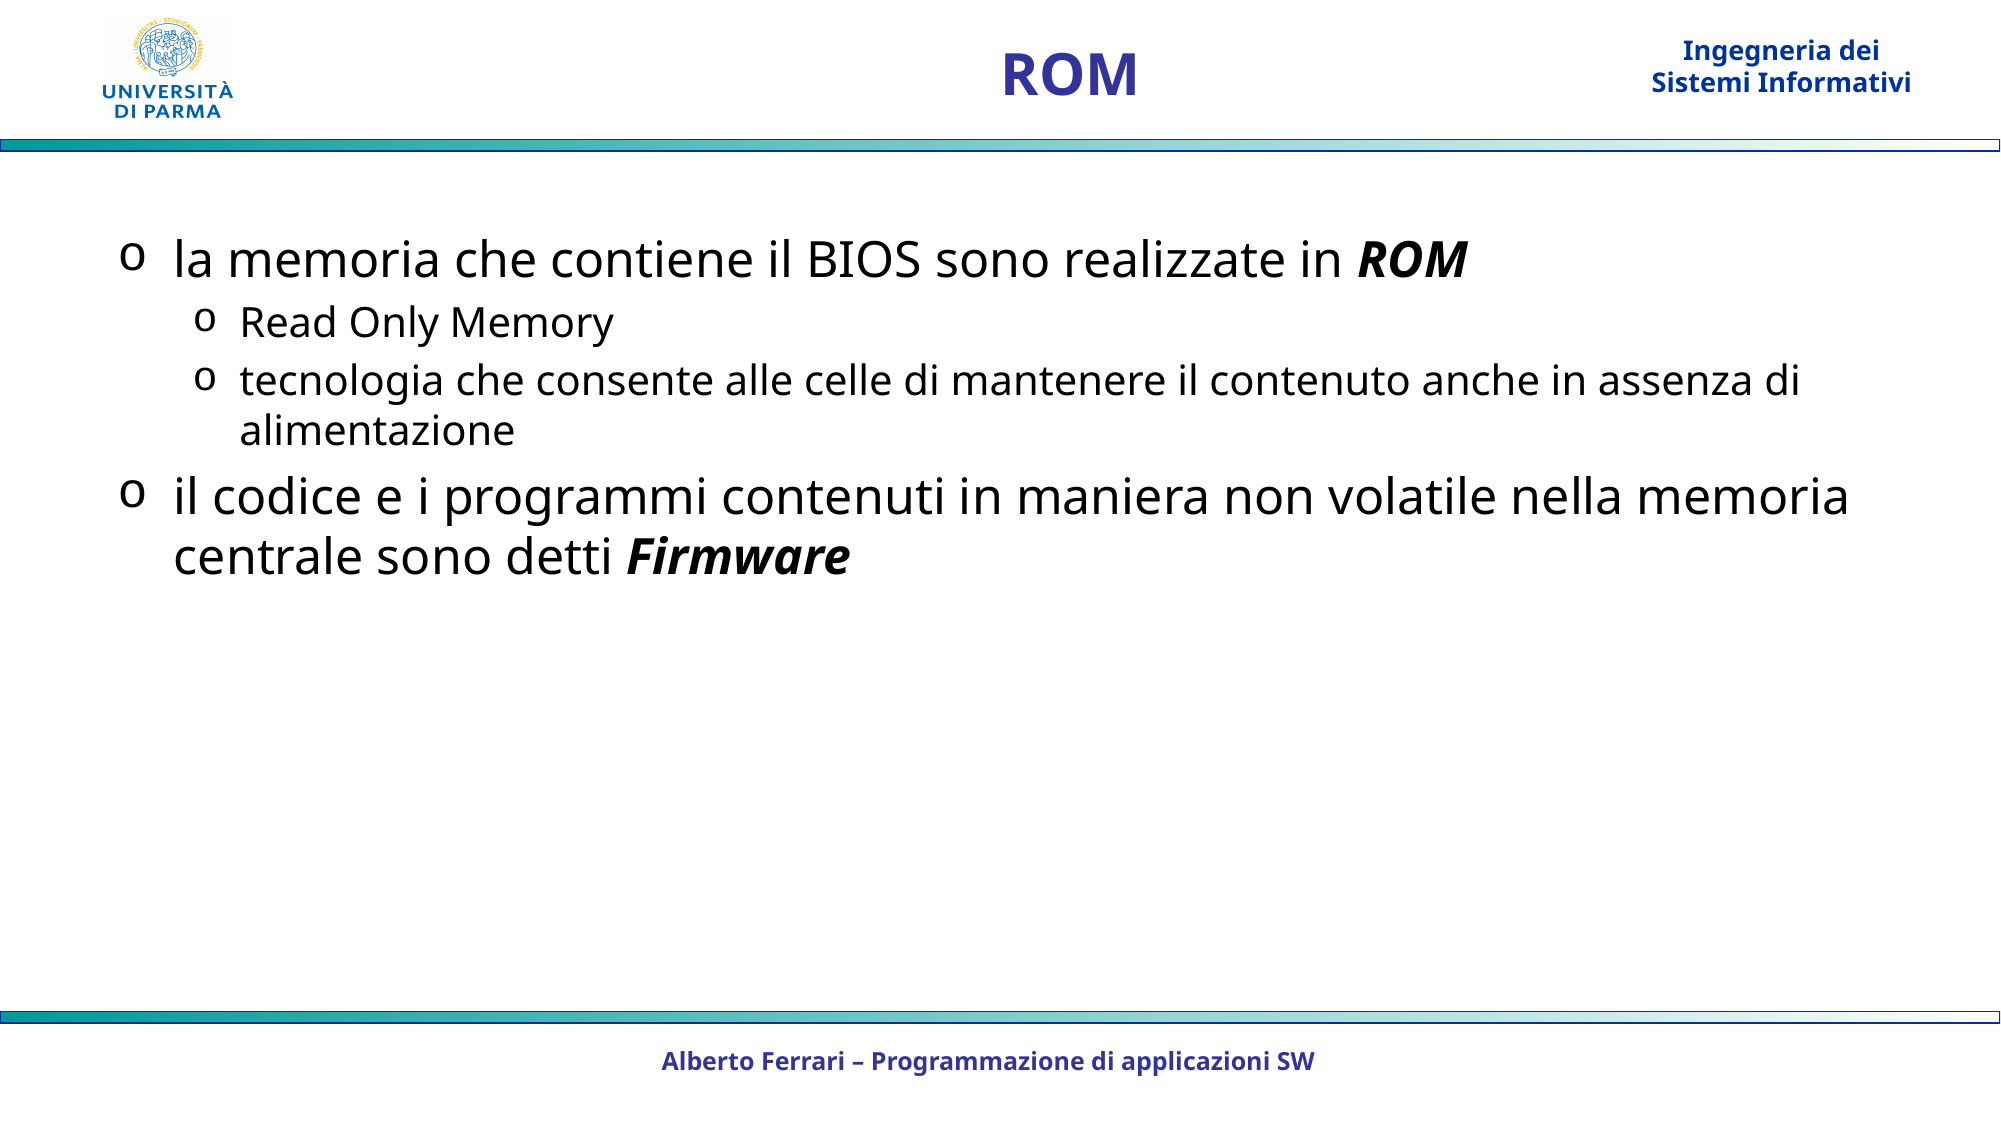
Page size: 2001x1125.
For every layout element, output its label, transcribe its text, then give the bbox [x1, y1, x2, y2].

picture [103, 18, 233, 118]
list la memoria che contiene il BIOS sono realizzate in ROM Read Only Memory tecnologia che consente alle celle di mantenere il contenuto anche in assenza di alimentazione il codice e i programmi contenuti in maniera non volatile nella memoria centrale sono detti Firmware [102, 220, 1903, 963]
title ROM [559, 19, 1583, 126]
footer Alberto Ferrari – Programmazione di applicazioni SW [366, 1037, 1611, 1092]
